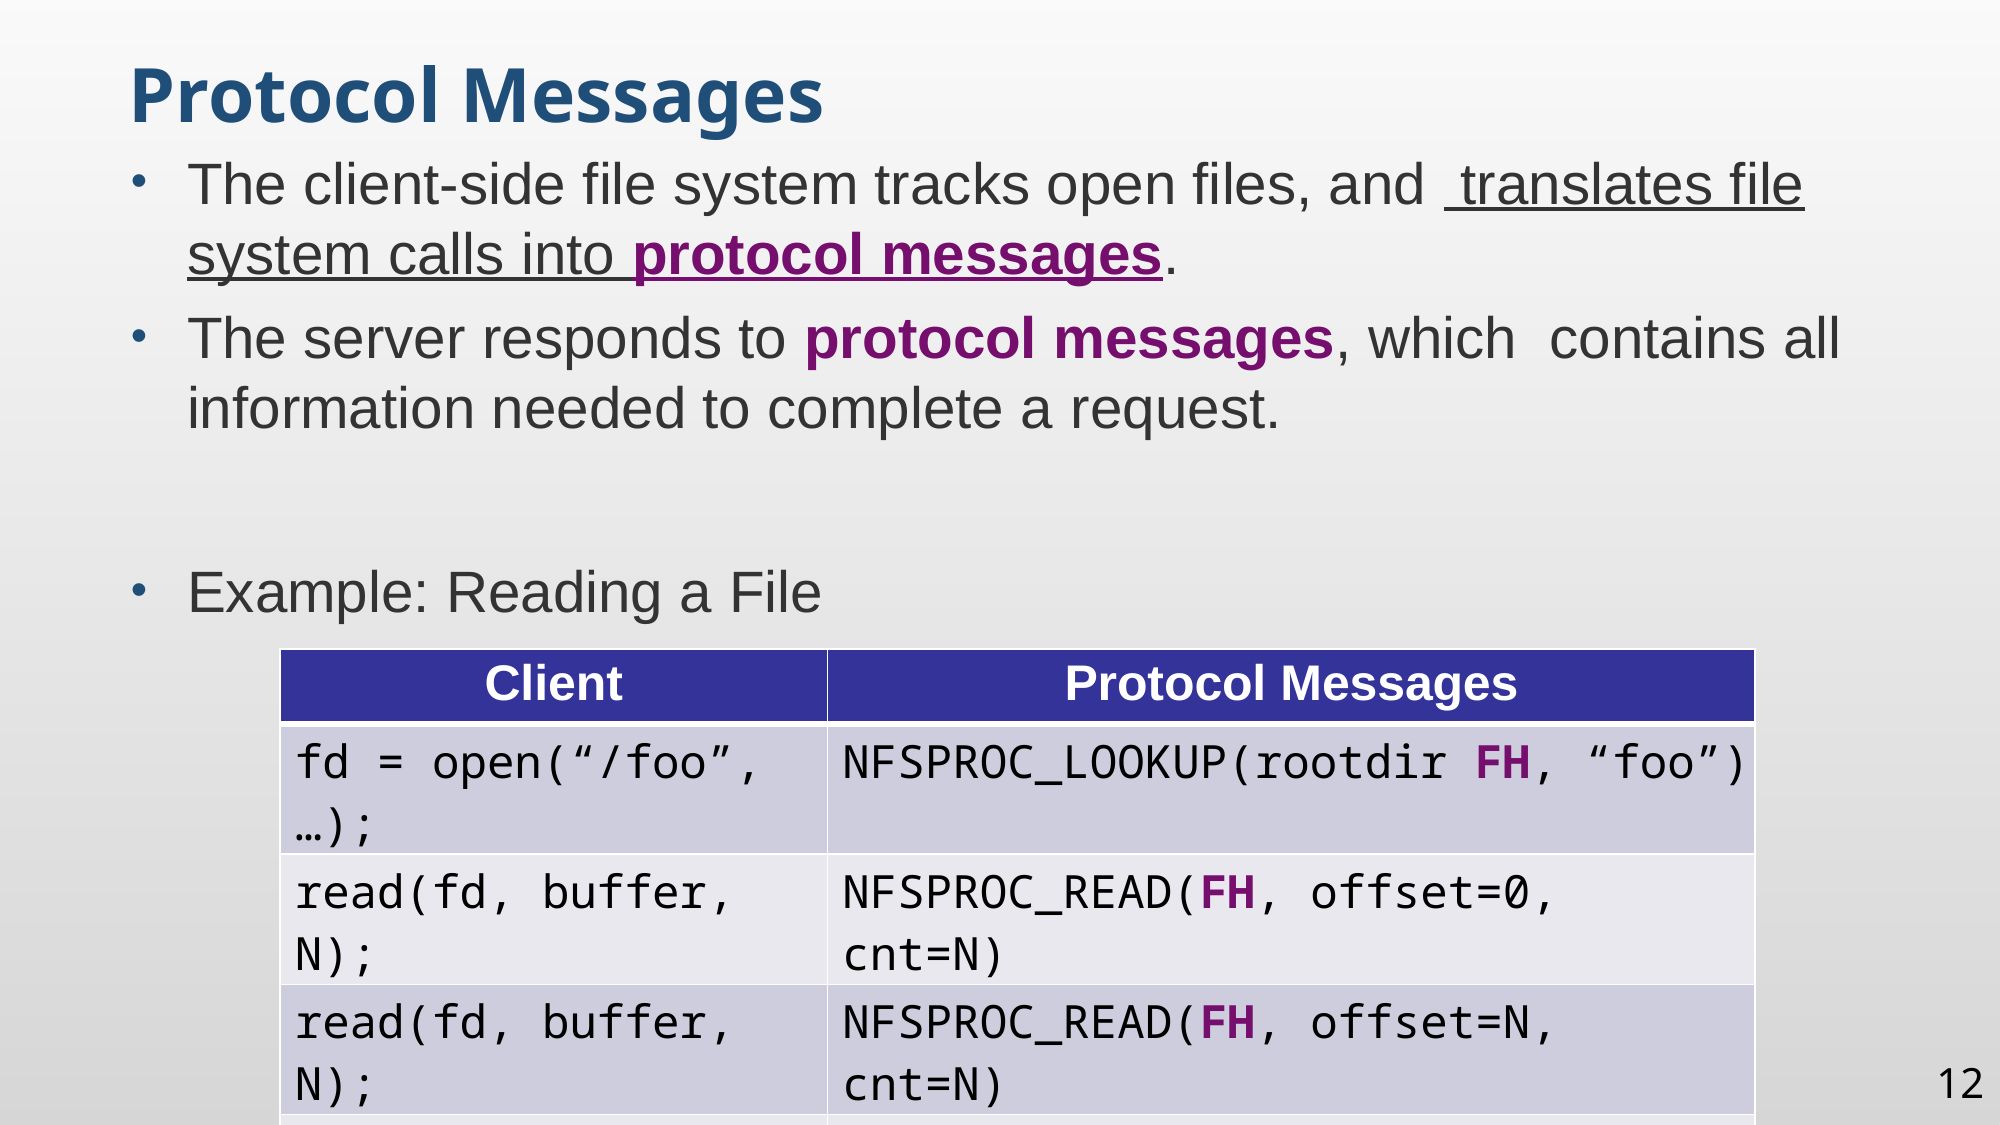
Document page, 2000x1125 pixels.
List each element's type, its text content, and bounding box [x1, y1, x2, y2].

table_cell fd = open(“/foo”, …); [281, 727, 827, 853]
table_cell read(fd, buffer, N); [281, 1115, 827, 1125]
table_cell NFSPROC_READ(FH, offset=0, cnt=N) [828, 855, 1754, 984]
table_cell NFSPROC_READ(FH, offset=N, cnt=N) [828, 985, 1754, 1114]
table_cell read(fd, buffer, N); [281, 855, 827, 984]
table_header Protocol Messages [828, 650, 1754, 721]
table_cell read(fd, buffer, N); [281, 985, 827, 1114]
list The client-side file system tracks open files, and translates file system calls into protocol messages. The server responds to protocol messages, which contains all information needed to complete a request. Example: Reading a File [113, 138, 1922, 1101]
table_cell NFSPROC_LOOKUP(rootdir FH, “foo”) [828, 727, 1754, 853]
table_header Client [281, 650, 827, 721]
table_cell NFSPROC_READ(FH, offset=2*N, cnt=N) [828, 1115, 1754, 1125]
text_box 12 [1922, 1070, 2000, 1101]
text_box Protocol Messages [113, 30, 1810, 138]
